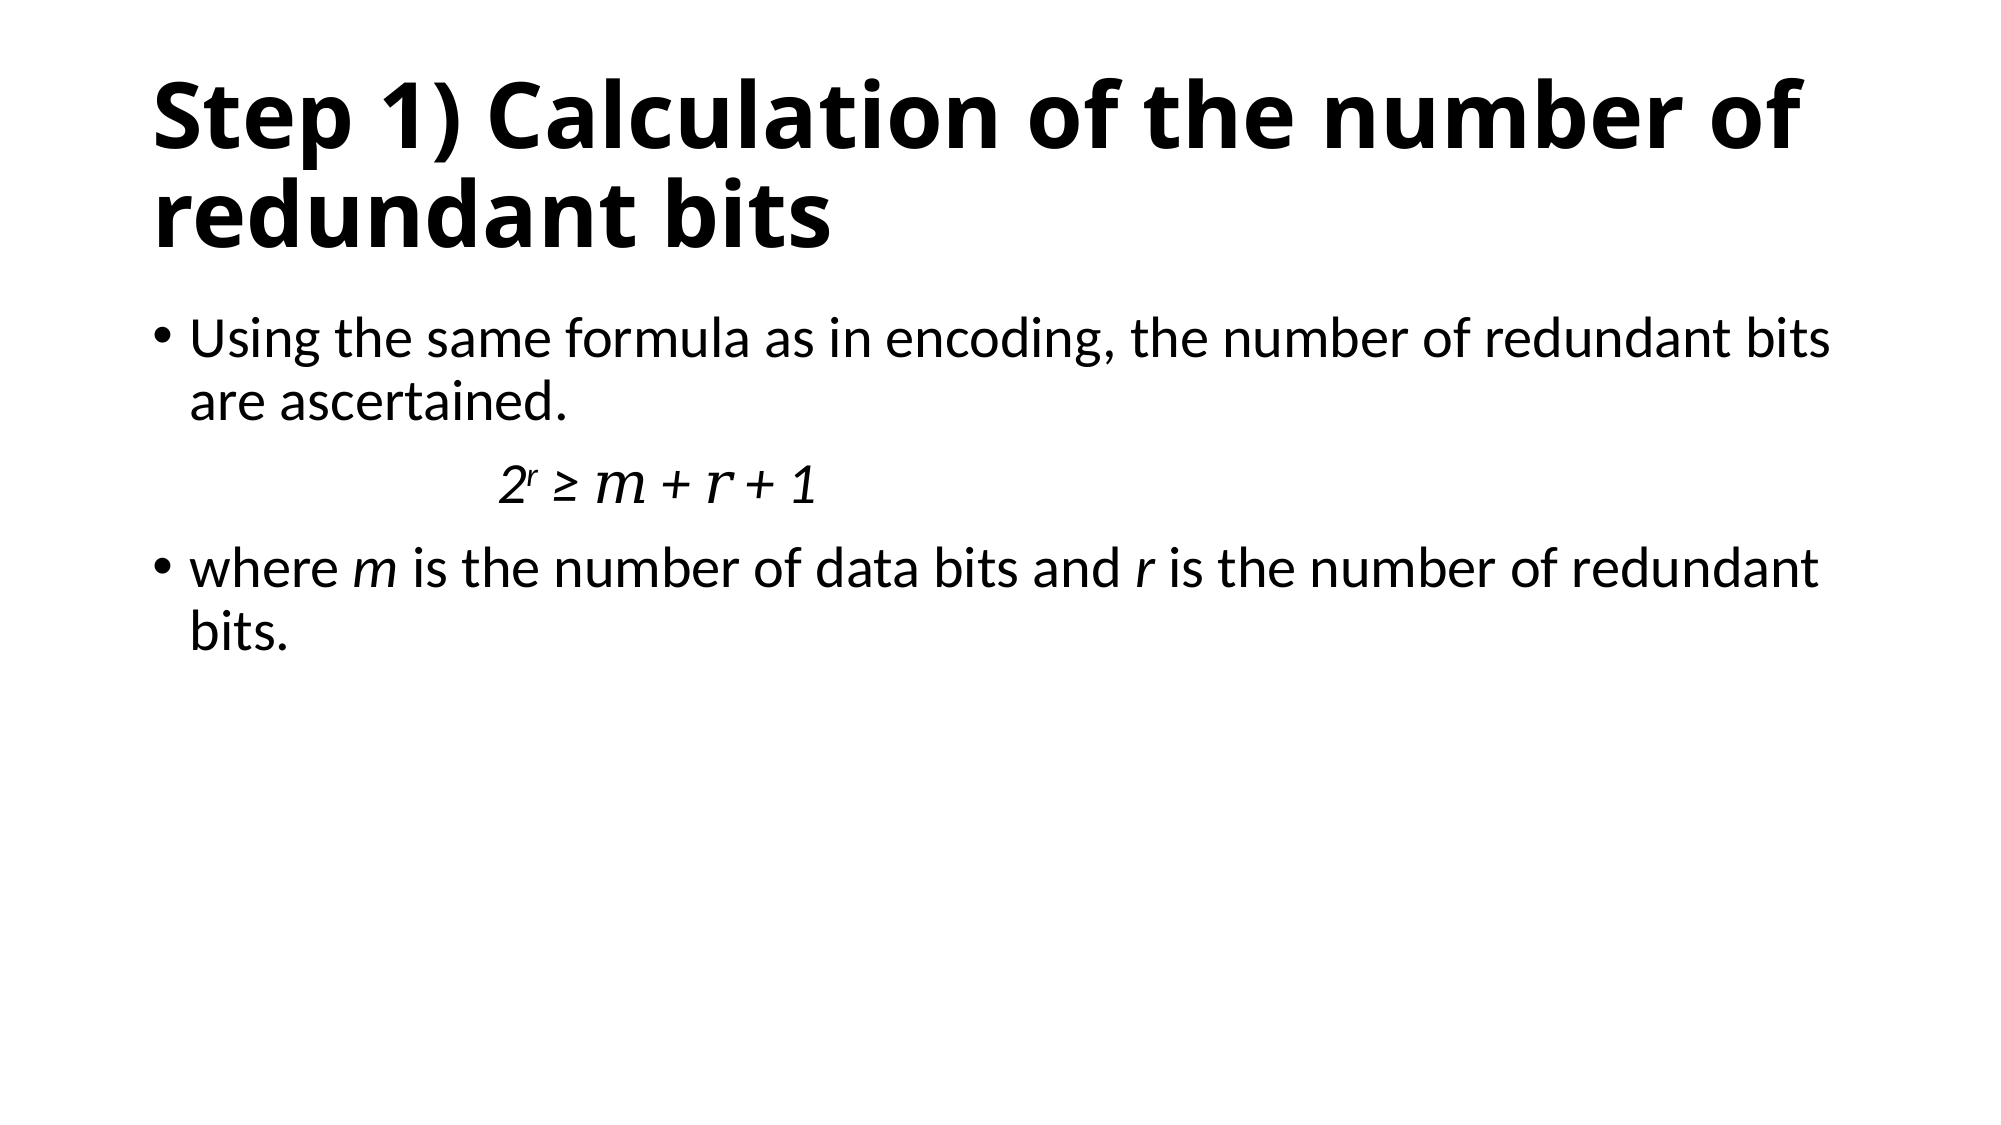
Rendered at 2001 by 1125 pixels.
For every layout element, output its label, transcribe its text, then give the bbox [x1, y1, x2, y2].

title Step 1) Calculation of the number of redundant bits [137, 59, 1863, 278]
list Using the same formula as in encoding, the number of redundant bits are ascertained. 2r ≥ 𝑚 + 𝑟 + 1 where m is the number of data bits and r is the number of redundant bits. [137, 299, 1863, 1014]
